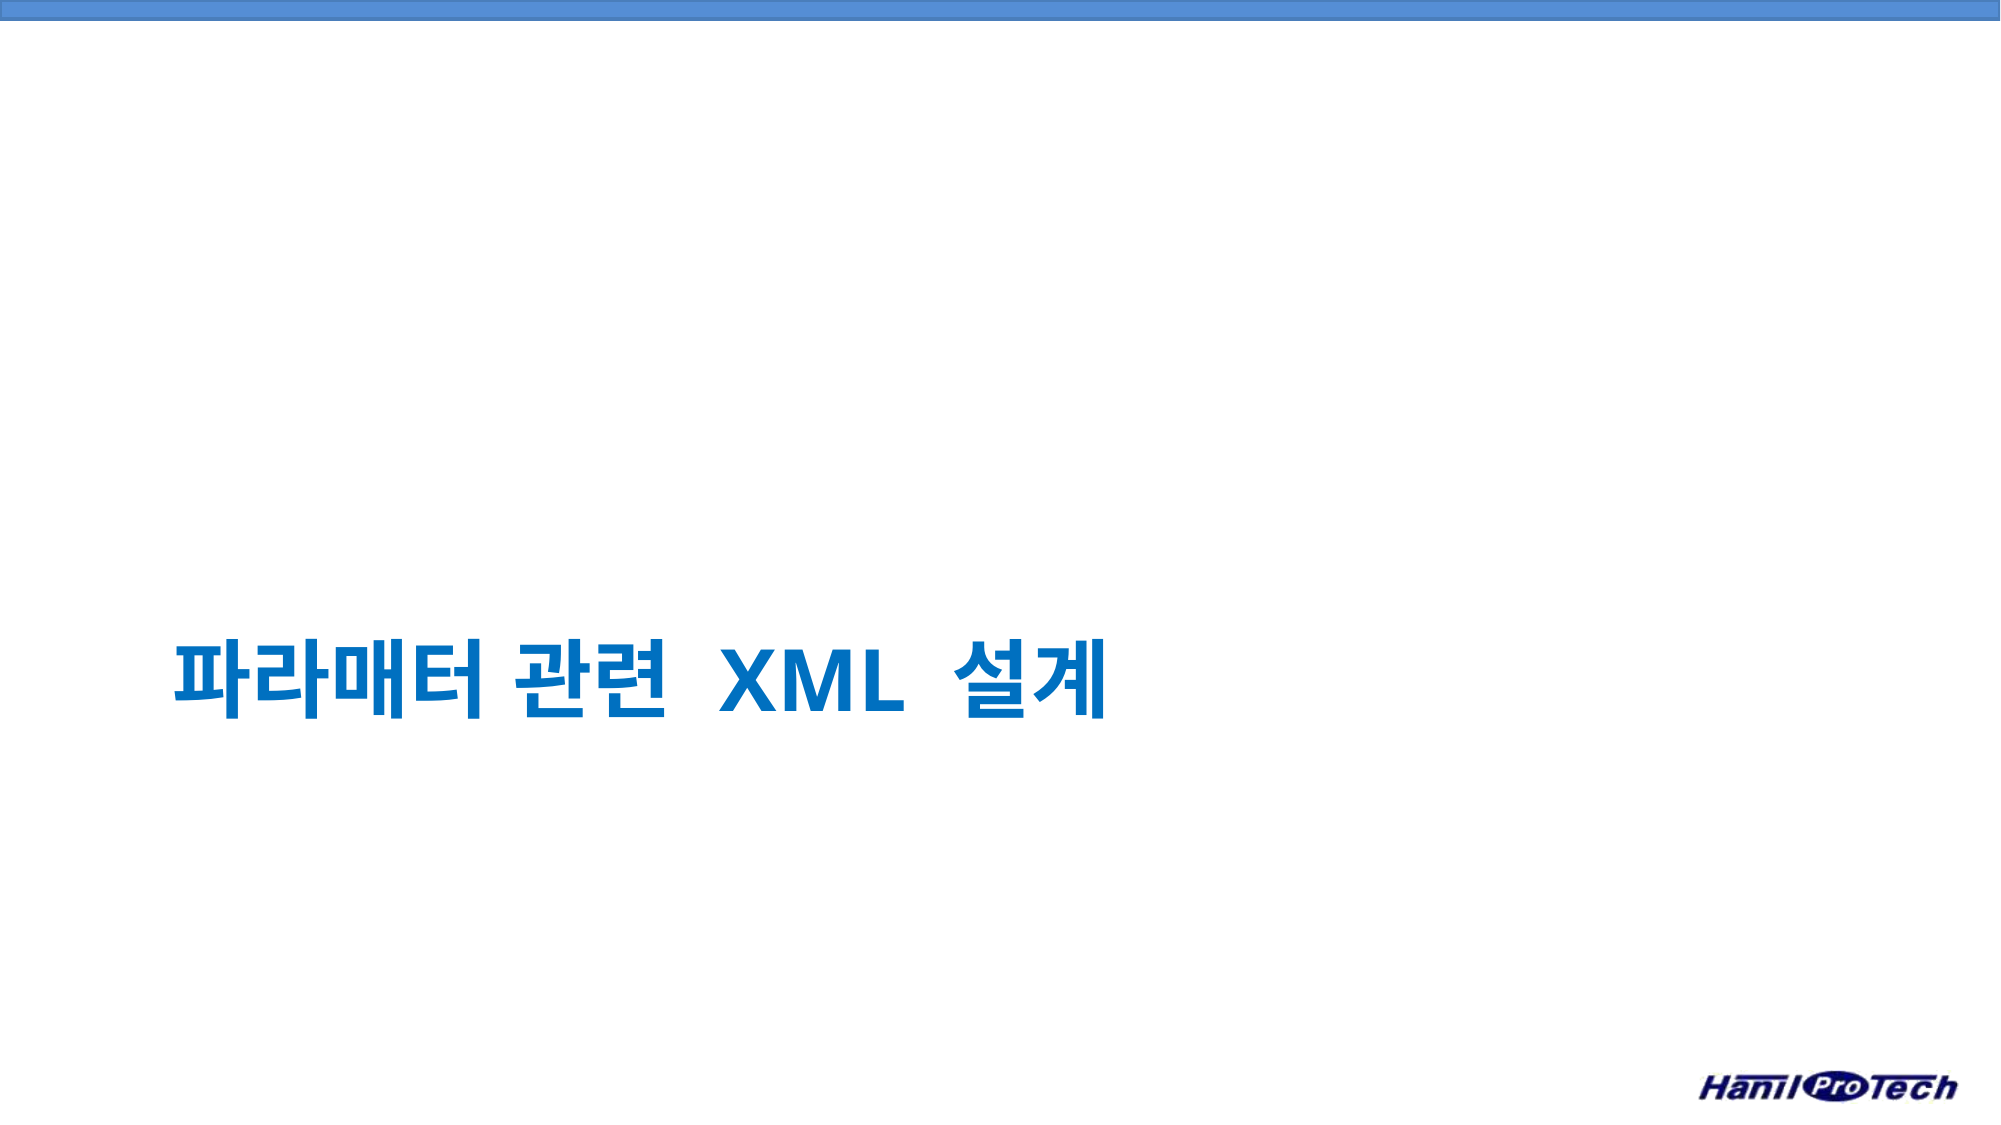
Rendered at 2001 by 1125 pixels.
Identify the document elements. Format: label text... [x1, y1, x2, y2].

title 파라매터 관련 XML 설계 [157, 603, 1639, 745]
picture [1697, 1070, 1959, 1104]
